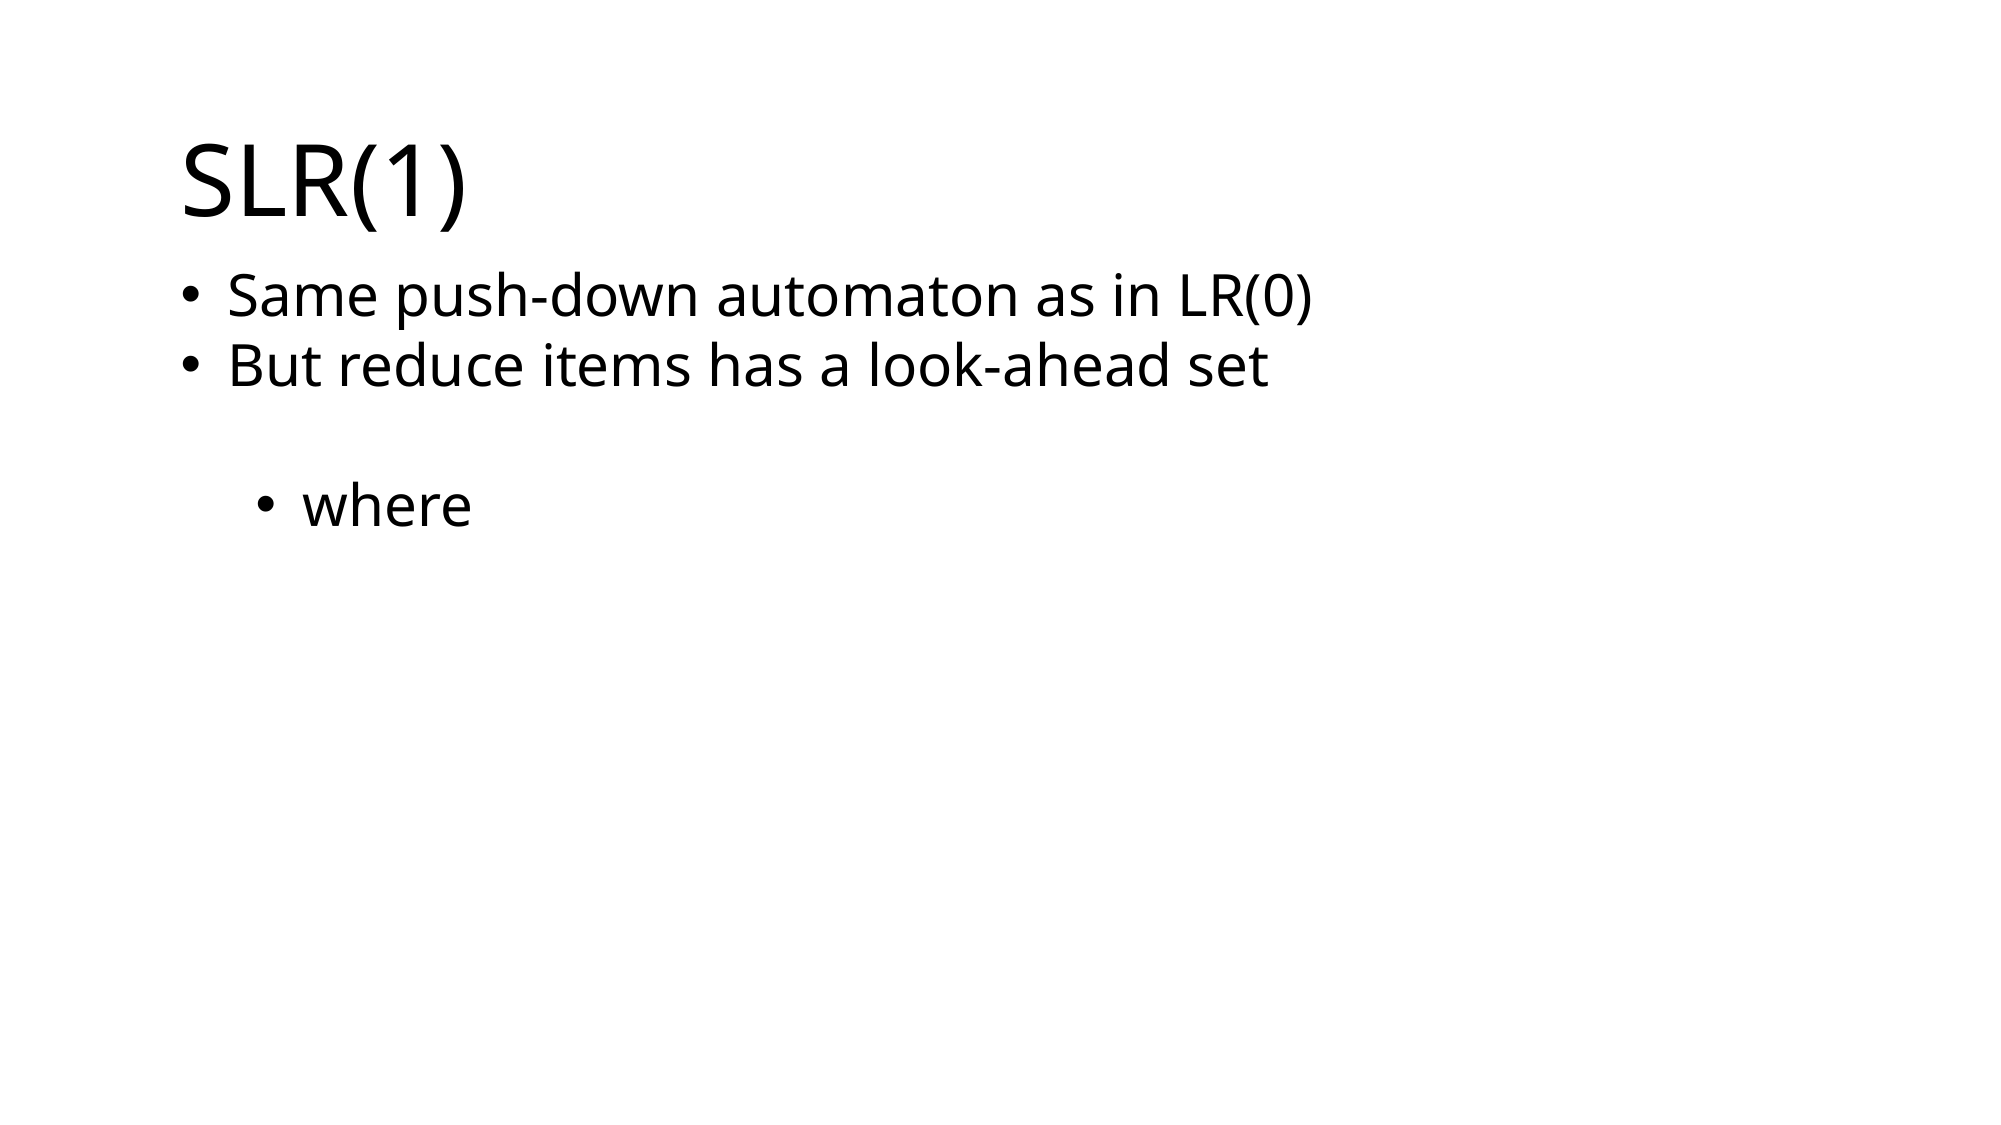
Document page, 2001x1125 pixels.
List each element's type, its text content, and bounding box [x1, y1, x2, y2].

text_box SLR(1) [165, 109, 1829, 245]
